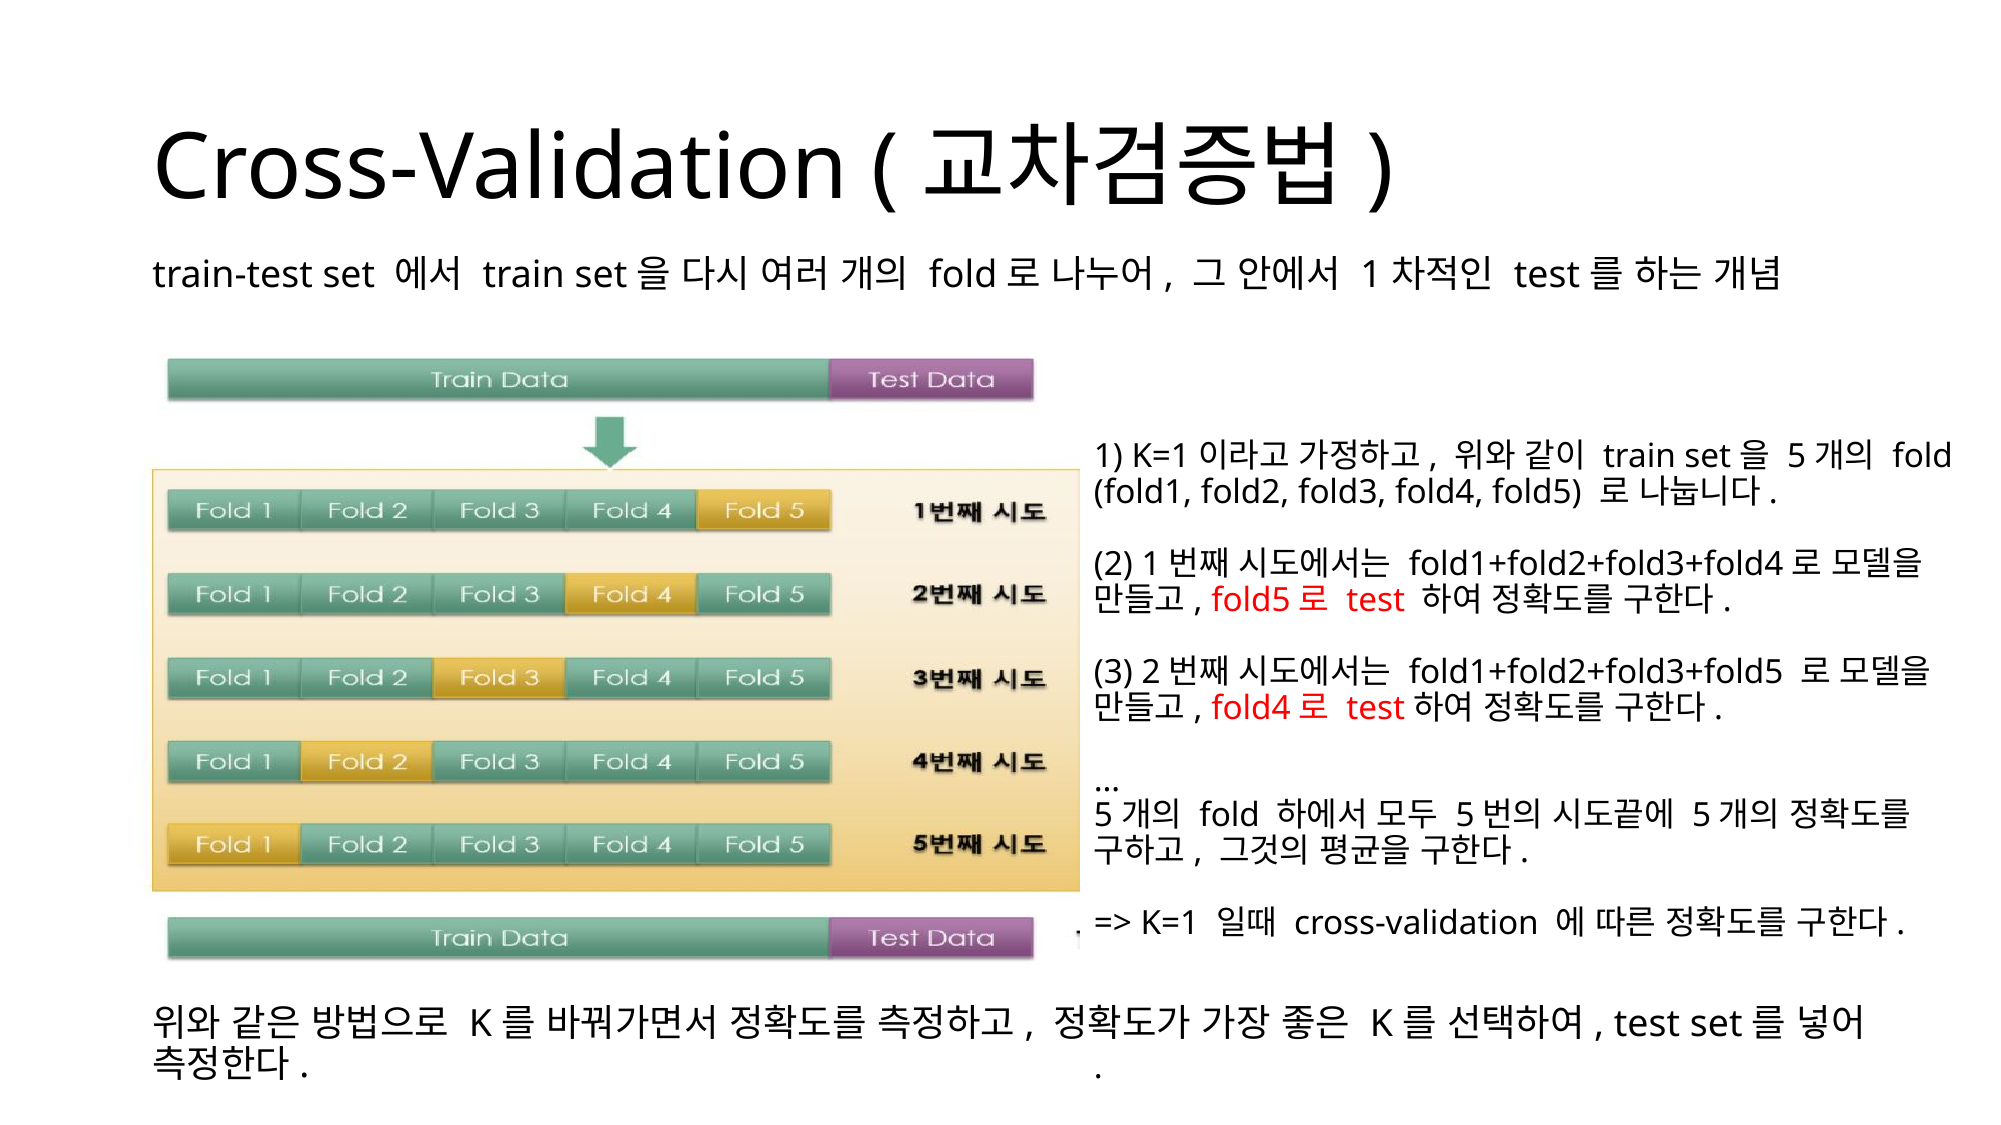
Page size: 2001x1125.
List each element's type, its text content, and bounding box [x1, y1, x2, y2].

text_box 위와 같은 방법으로 K를 바꿔가면서 정확도를 측정하고, 정확도가 가장 좋은 K를 선택하여, test set를 넣어 측정한다. [137, 988, 1912, 1102]
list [137, 336, 1080, 969]
text_box train-test set 에서 train set을 다시 여러 개의 fold로 나누어, 그 안에서 1차적인 test를 하는 개념 [137, 236, 1912, 314]
title Cross-Validation (교차검증법) [137, 59, 1863, 236]
text_box 1) K=1이라고 가정하고, 위와 같이 train set을 5개의 fold (fold1, fold2, fold3, fold4, fold5) 로 나눕니다. (2) 1번째 시도에서는 fold1+fold2+fold3+fold4로 모델을 만들고, fold5로 test 하여 정확도를 구한다. (3) 2번째 시도에서는 fold1+fold2+fold3+fold5 로 모델을 만들고, fold4로 test하여 정확도를 구한다. … 5개의 fold 하에서 모두 5번의 시도끝에 5개의 정확도를 구하고, 그것의 평균을 구한다. => K=1 일때 cross-validation 에 따른 정확도를 구한다. . [1079, 532, 2000, 992]
